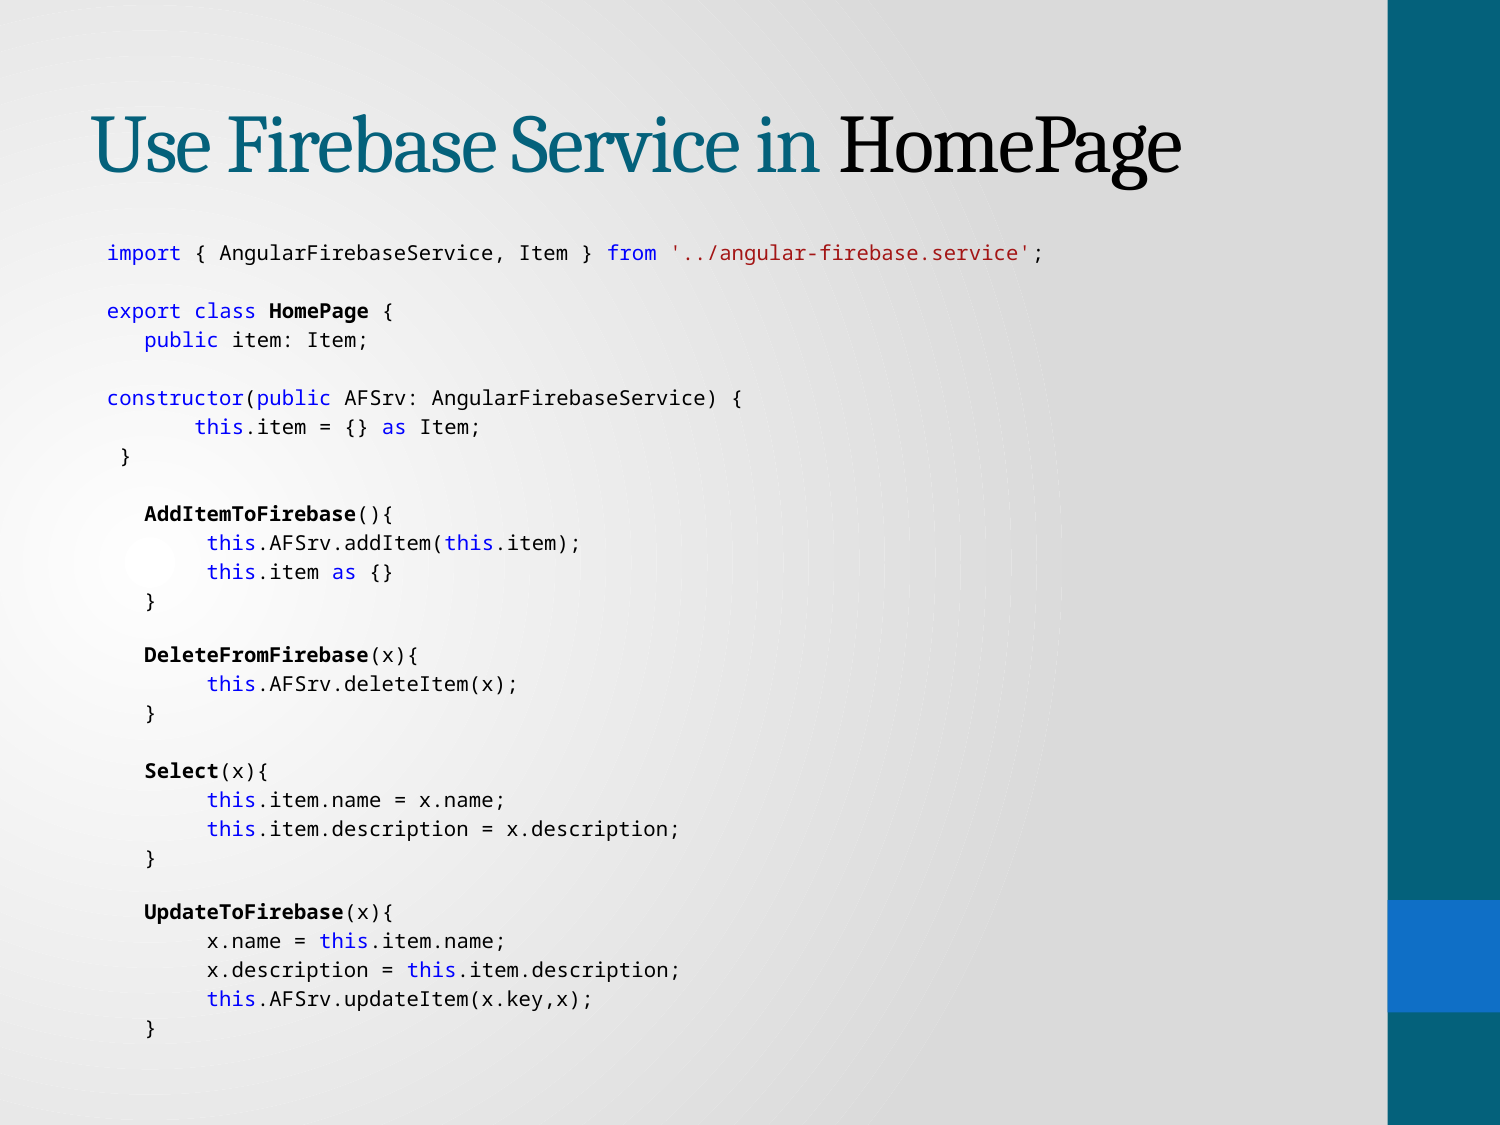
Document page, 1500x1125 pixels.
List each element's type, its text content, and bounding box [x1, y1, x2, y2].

list import { AngularFirebaseService, Item } from '../angular-firebase.service'; export class HomePage { public item: Item; constructor(public AFSrv: AngularFirebaseService) { this.item = {} as Item; } AddItemToFirebase(){ this.AFSrv.addItem(this.item); this.item as {} } DeleteFromFirebase(x){ this.AFSrv.deleteItem(x); } Select(x){ this.item.name = x.name; this.item.description = x.description; } UpdateToFirebase(x){ x.name = this.item.name; x.description = this.item.description; this.AFSrv.updateItem(x.key,x); } [75, 232, 1325, 1050]
title Use Firebase Service in HomePage [75, 45, 1325, 232]
